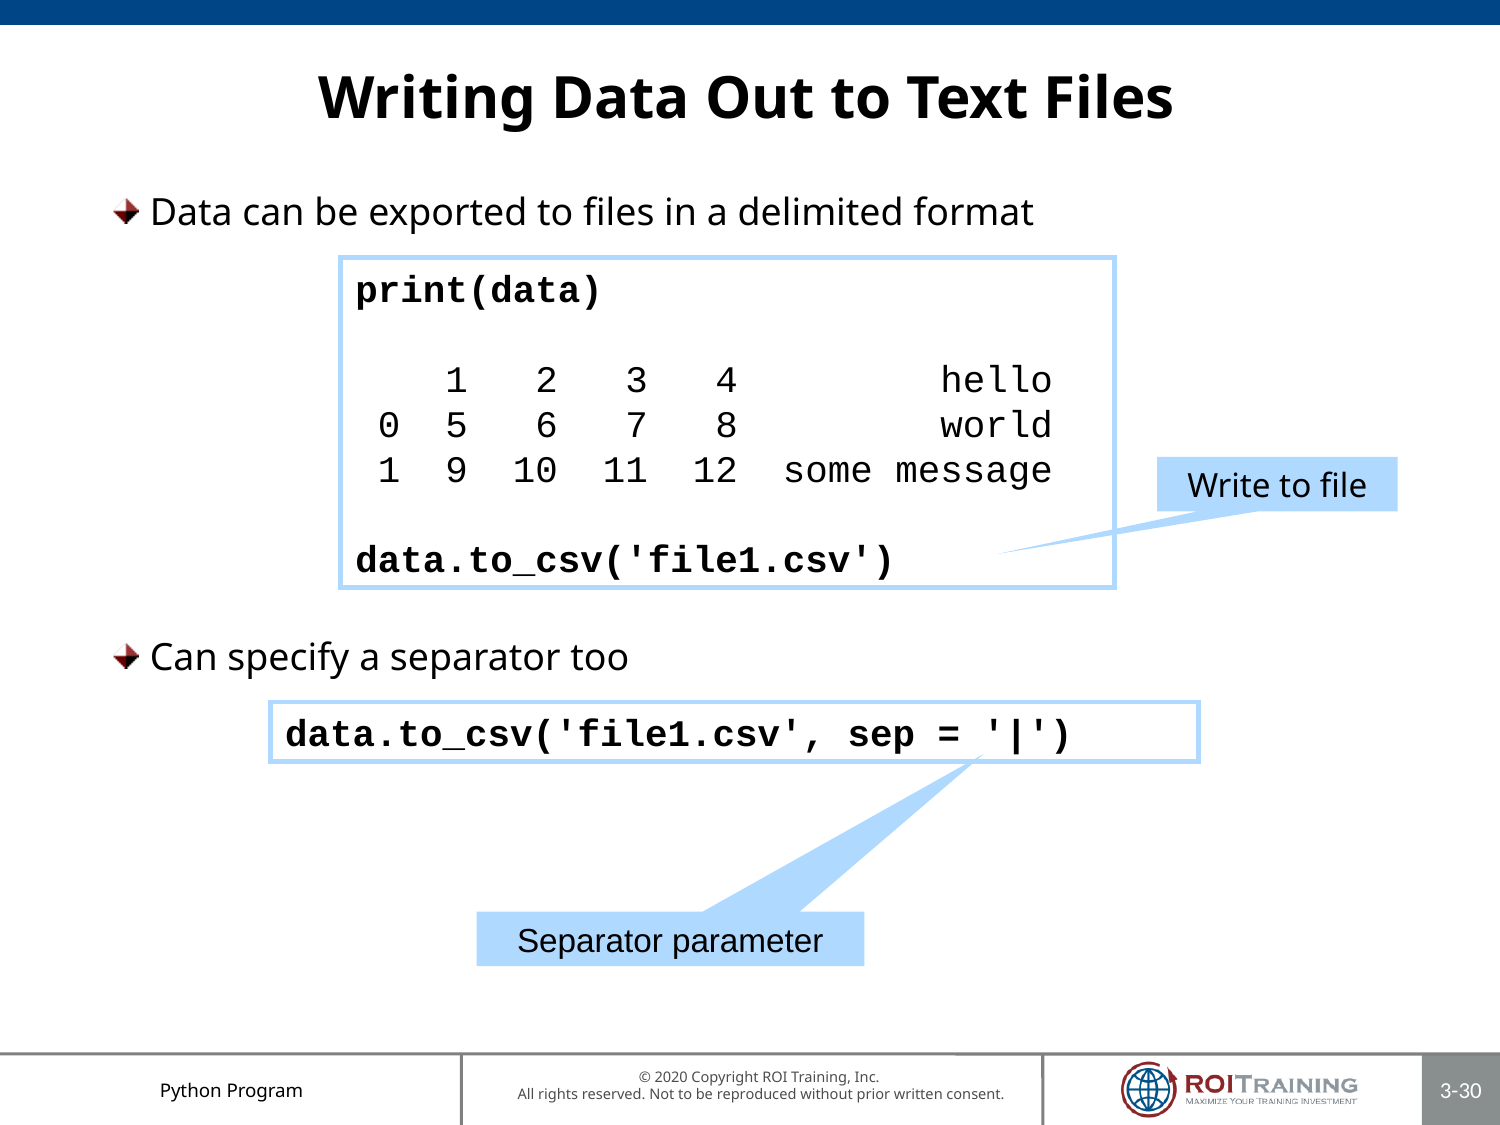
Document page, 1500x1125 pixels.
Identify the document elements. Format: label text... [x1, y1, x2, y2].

text_box Writing Data Out to Text Files [172, 43, 1321, 147]
text_box Data can be exported to files in a delimited format Can specify a separator too [97, 180, 1413, 991]
picture [1113, 1060, 1362, 1118]
text_box Write to file [997, 456, 1398, 554]
text_box Separator parameter [476, 753, 984, 967]
text_box data.to_csv('file1.csv', sep = '|') [270, 701, 1199, 762]
picture [112, 197, 139, 224]
text_box print(data) 1 2 3 4 hello 0 5 6 7 8 world 1 9 10 11 12 some message data.to_csv('file1.csv') [340, 257, 1115, 588]
picture [112, 642, 139, 669]
